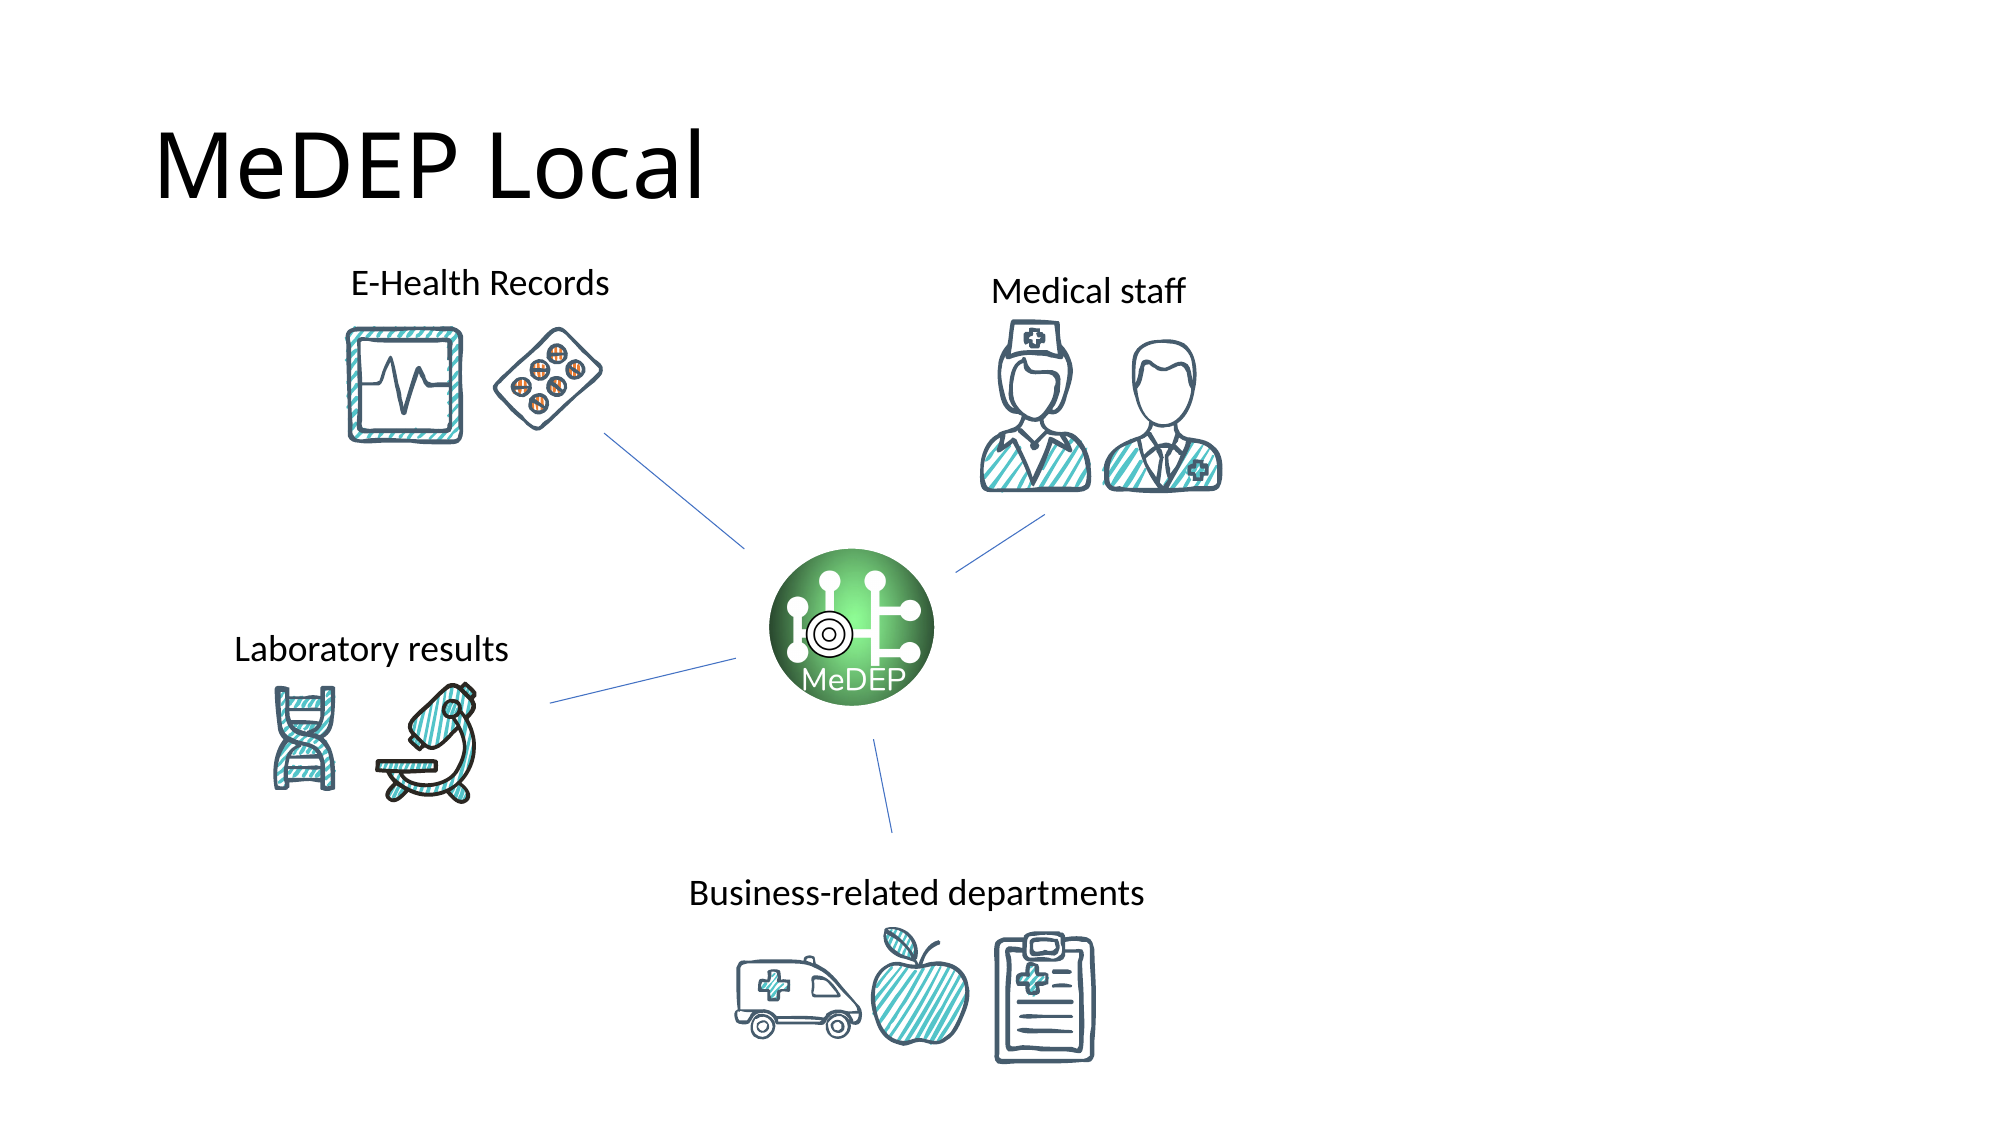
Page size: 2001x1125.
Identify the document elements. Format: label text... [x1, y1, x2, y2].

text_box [219, 251, 1240, 1066]
title MeDEP Local [137, 59, 1863, 278]
